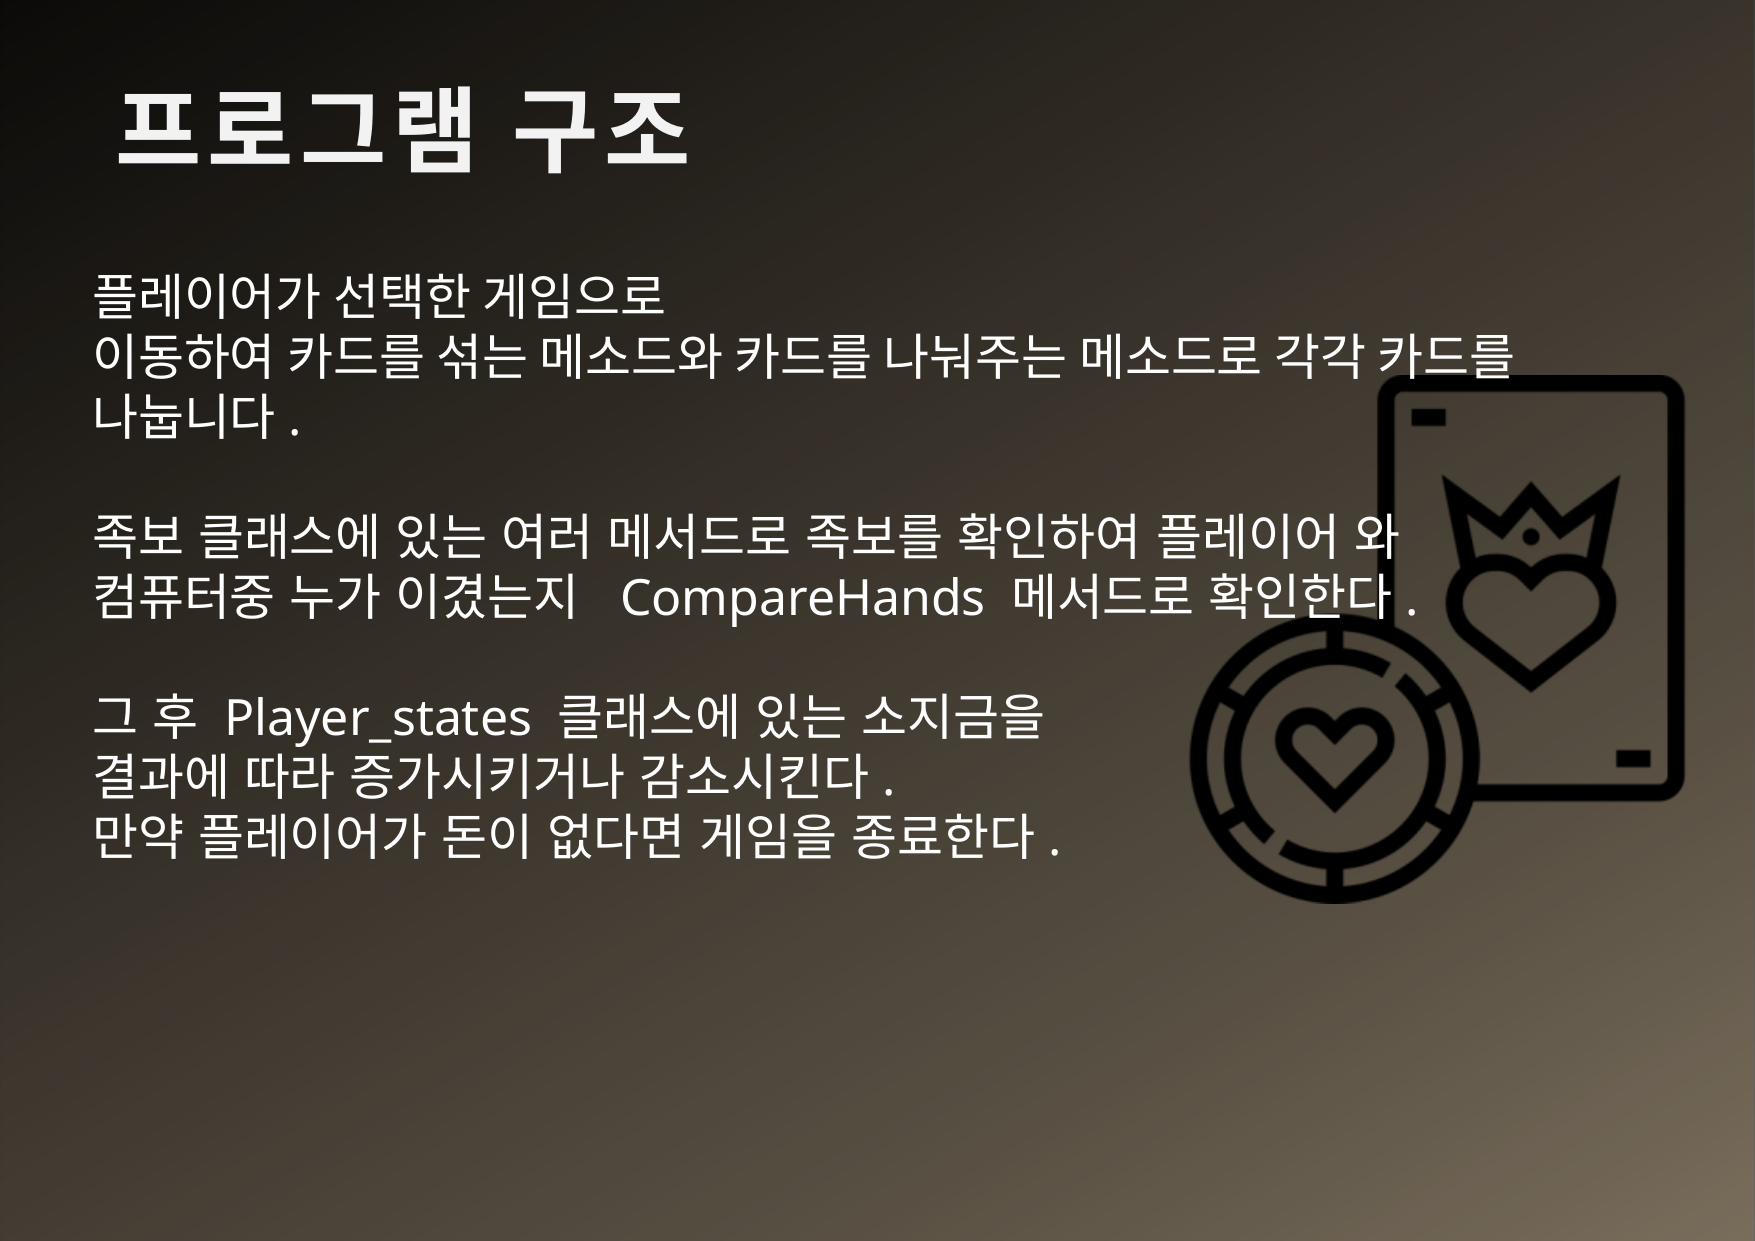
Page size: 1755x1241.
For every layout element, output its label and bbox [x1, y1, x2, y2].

text_box [1173, 375, 1702, 904]
text_box [0, 0, 1755, 1241]
